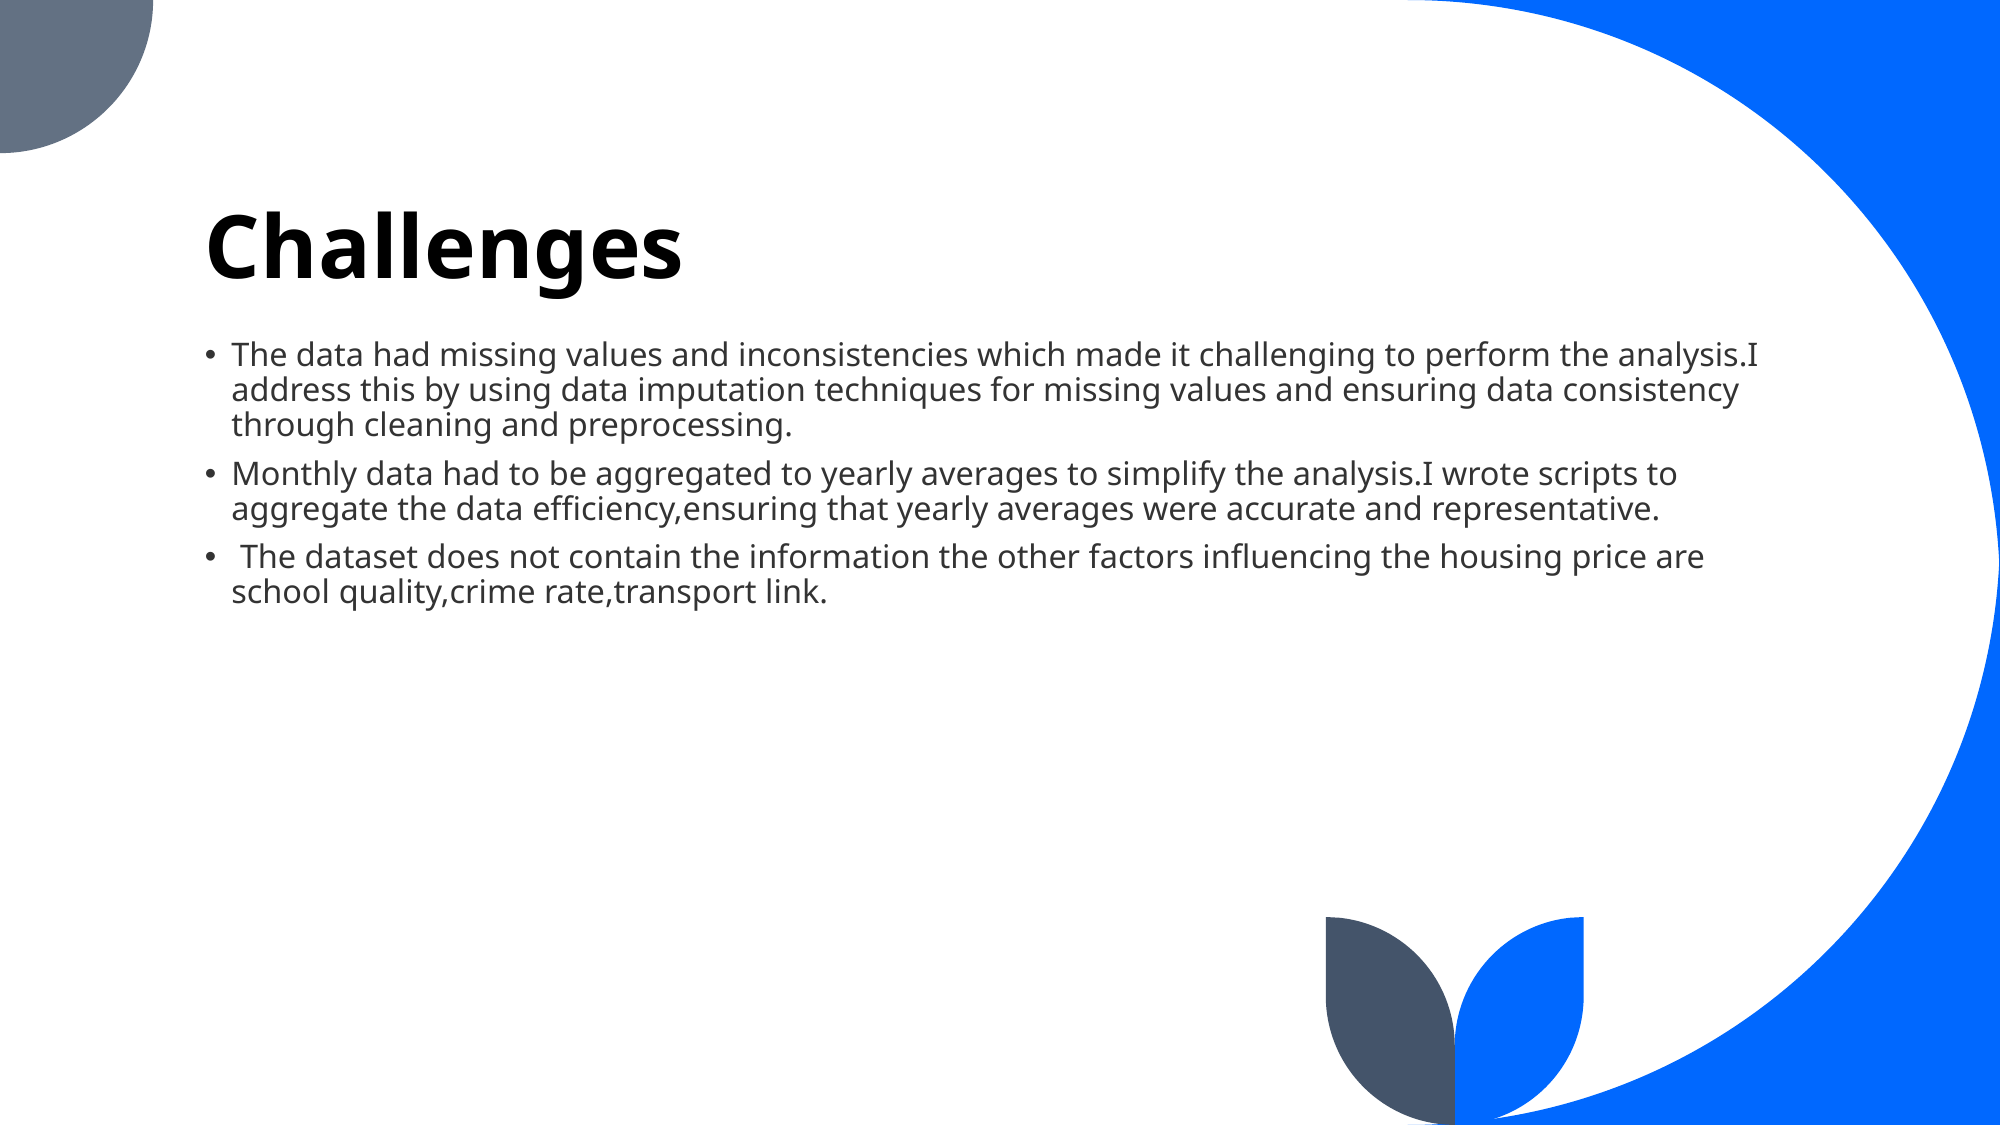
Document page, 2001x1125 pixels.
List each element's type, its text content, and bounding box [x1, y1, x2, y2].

list The data had missing values and inconsistencies which made it challenging to perform the analysis.I address this by using data imputation techniques for missing values and ensuring data consistency through cleaning and preprocessing. Monthly data had to be aggregated to yearly averages to simplify the analysis.I wrote scripts to aggregate the data efficiency,ensuring that yearly averages were accurate and representative. The dataset does not contain the information the other factors influencing the housing price are school quality,crime rate,transport link. [190, 330, 1795, 884]
title Challenges [190, 16, 1795, 303]
